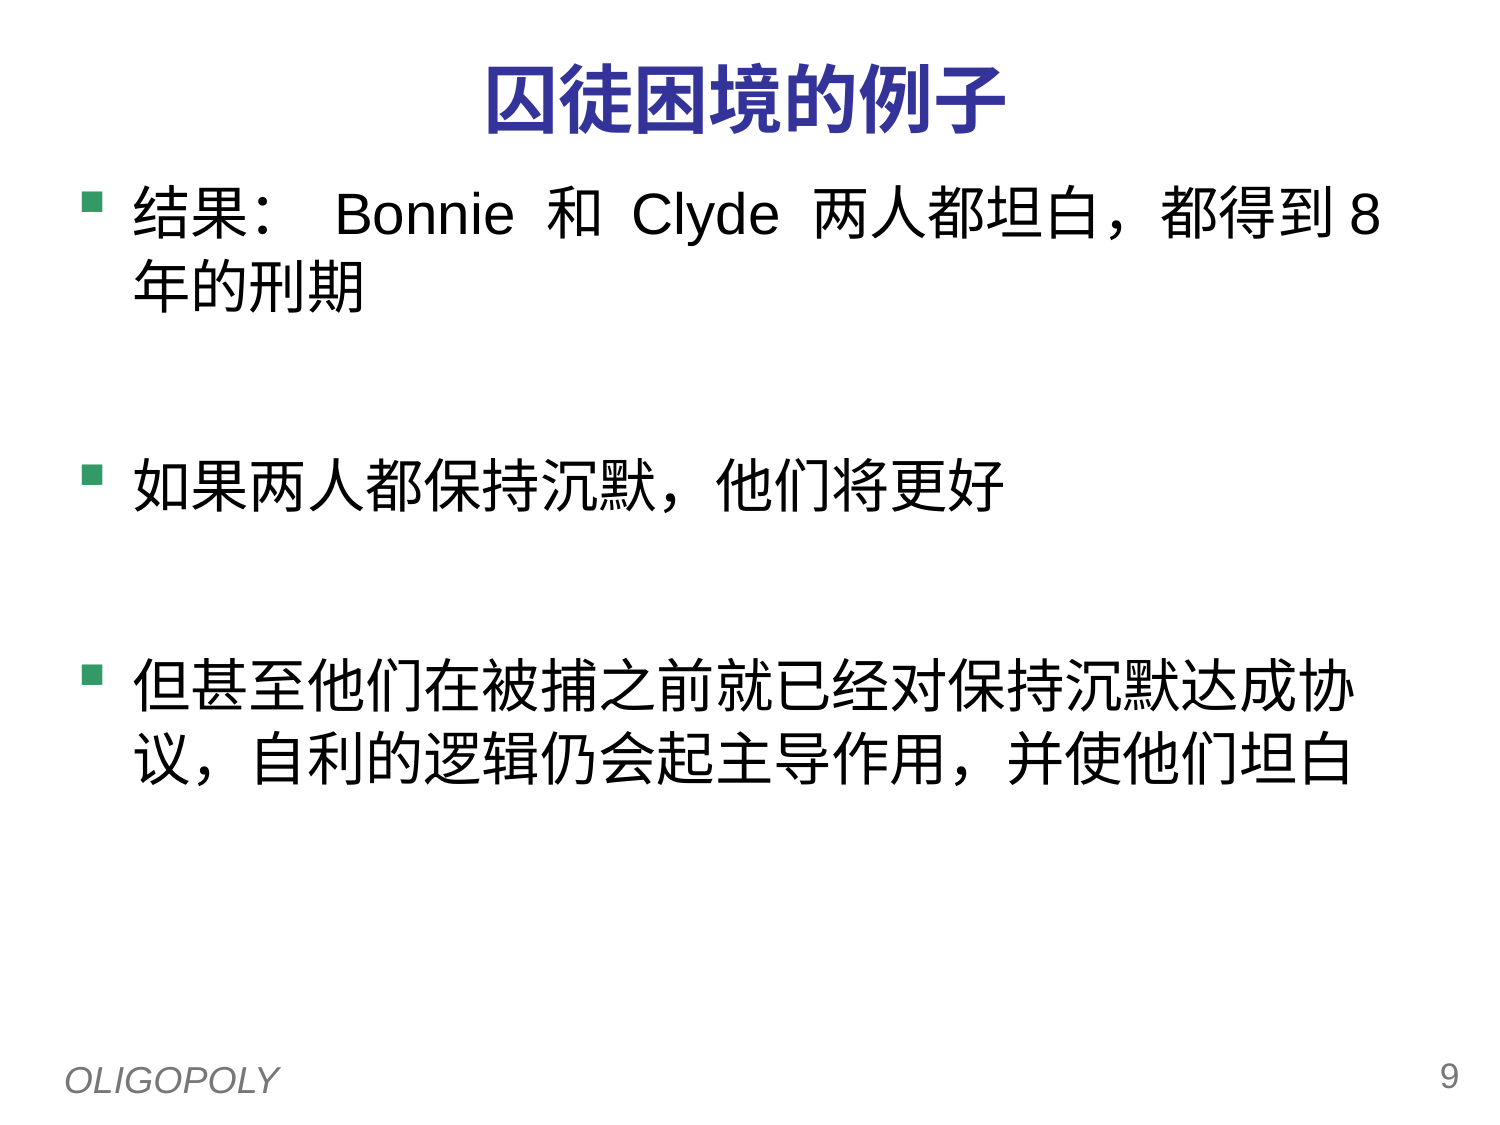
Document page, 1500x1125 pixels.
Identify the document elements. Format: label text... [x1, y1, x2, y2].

list 结果： Bonnie 和 Clyde 两人都坦白，都得到8年的刑期 如果两人都保持沉默，他们将更好 但甚至他们在被捕之前就已经对保持沉默达成协议，自利的逻辑仍会起主导作用，并使他们坦白 [61, 165, 1425, 1005]
text_box 8 [1361, 1045, 1475, 1107]
title 囚徒困境的例子 [56, 41, 1436, 154]
text_box OLIGOPOLY [48, 1048, 1253, 1109]
